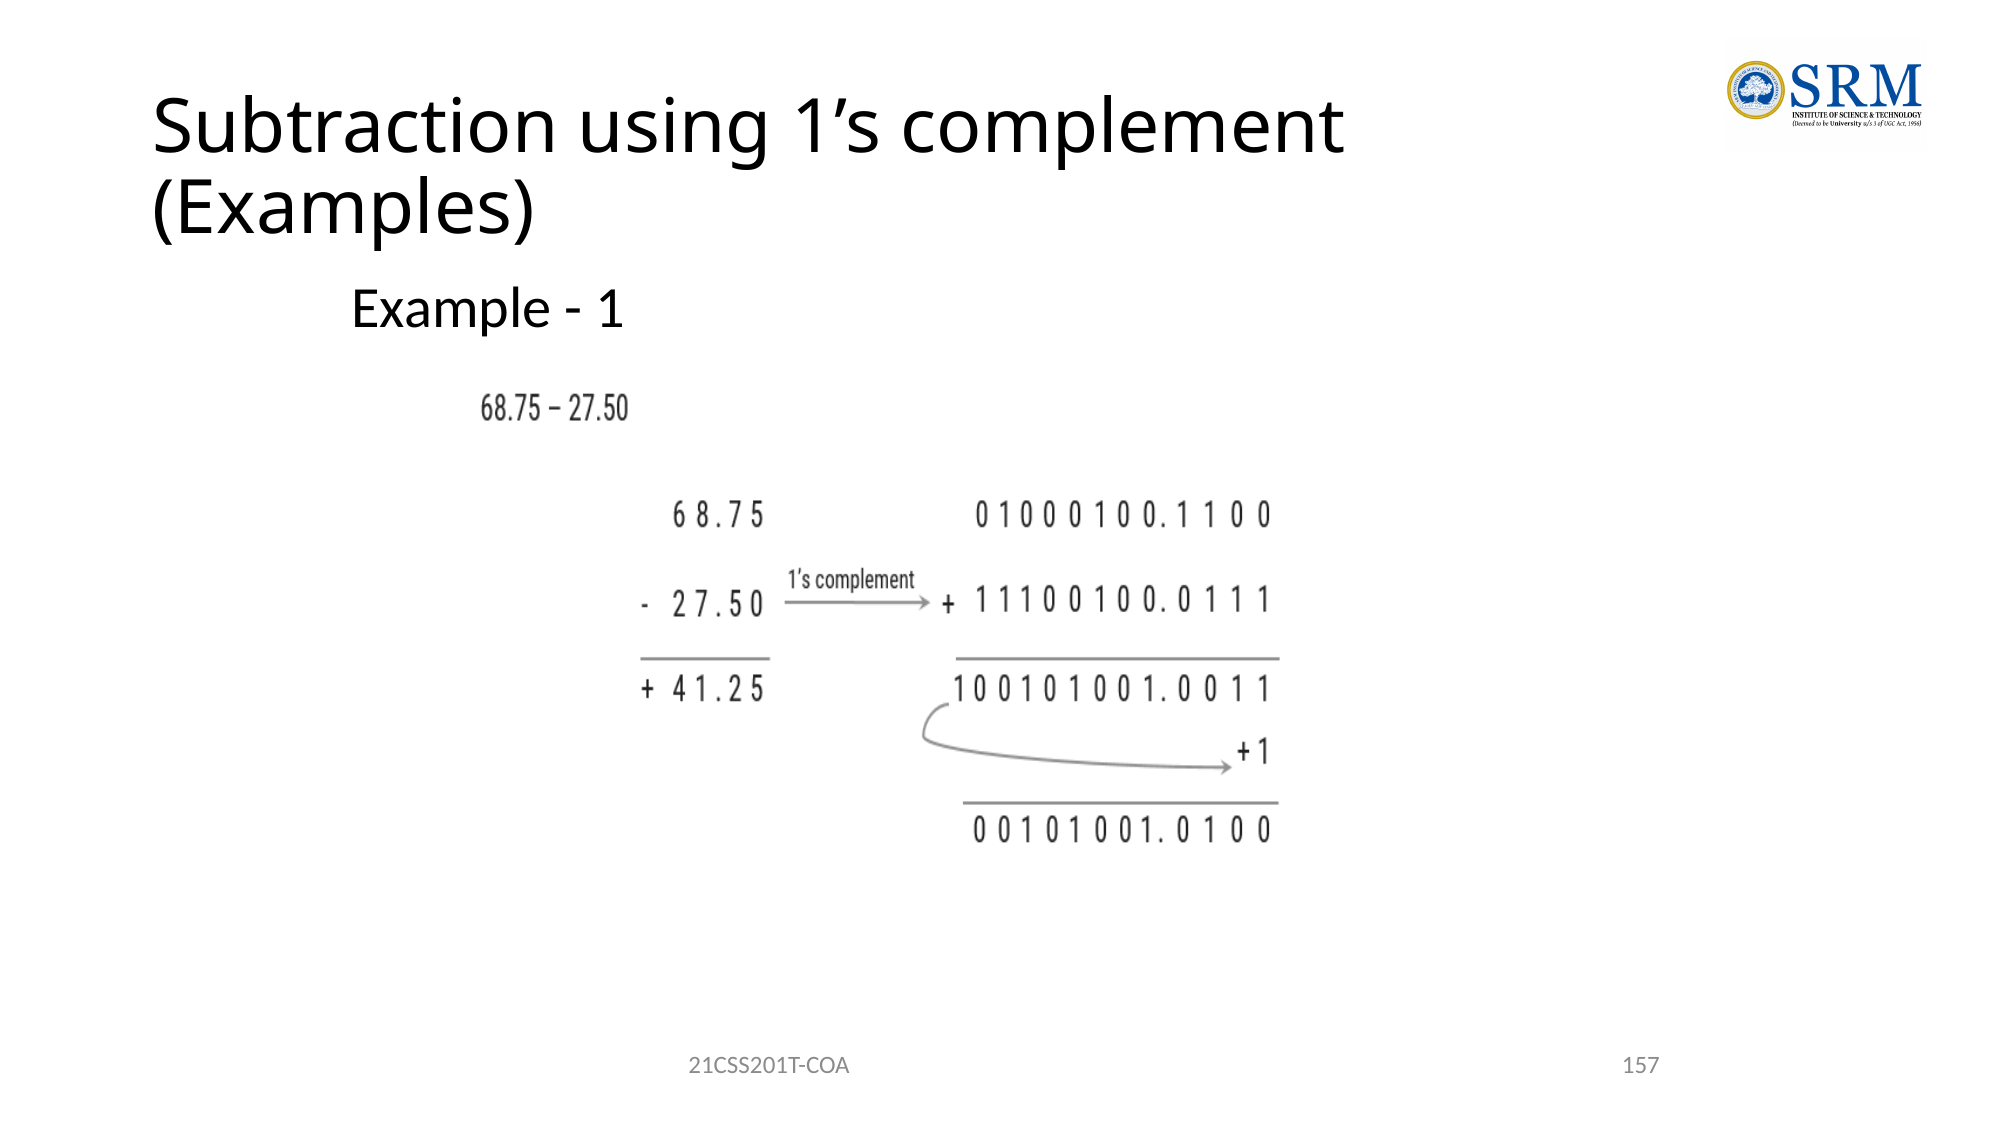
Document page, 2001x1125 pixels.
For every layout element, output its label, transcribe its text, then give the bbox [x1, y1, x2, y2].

slide_number 157 [1325, 1024, 1675, 1103]
picture [467, 380, 1370, 877]
list Example - 1 [336, 269, 1687, 1103]
title Subtraction using 1’s complement (Examples) [137, 59, 1863, 278]
footer 21CSS201T-COA [318, 1024, 1238, 1103]
picture [1723, 37, 1926, 151]
